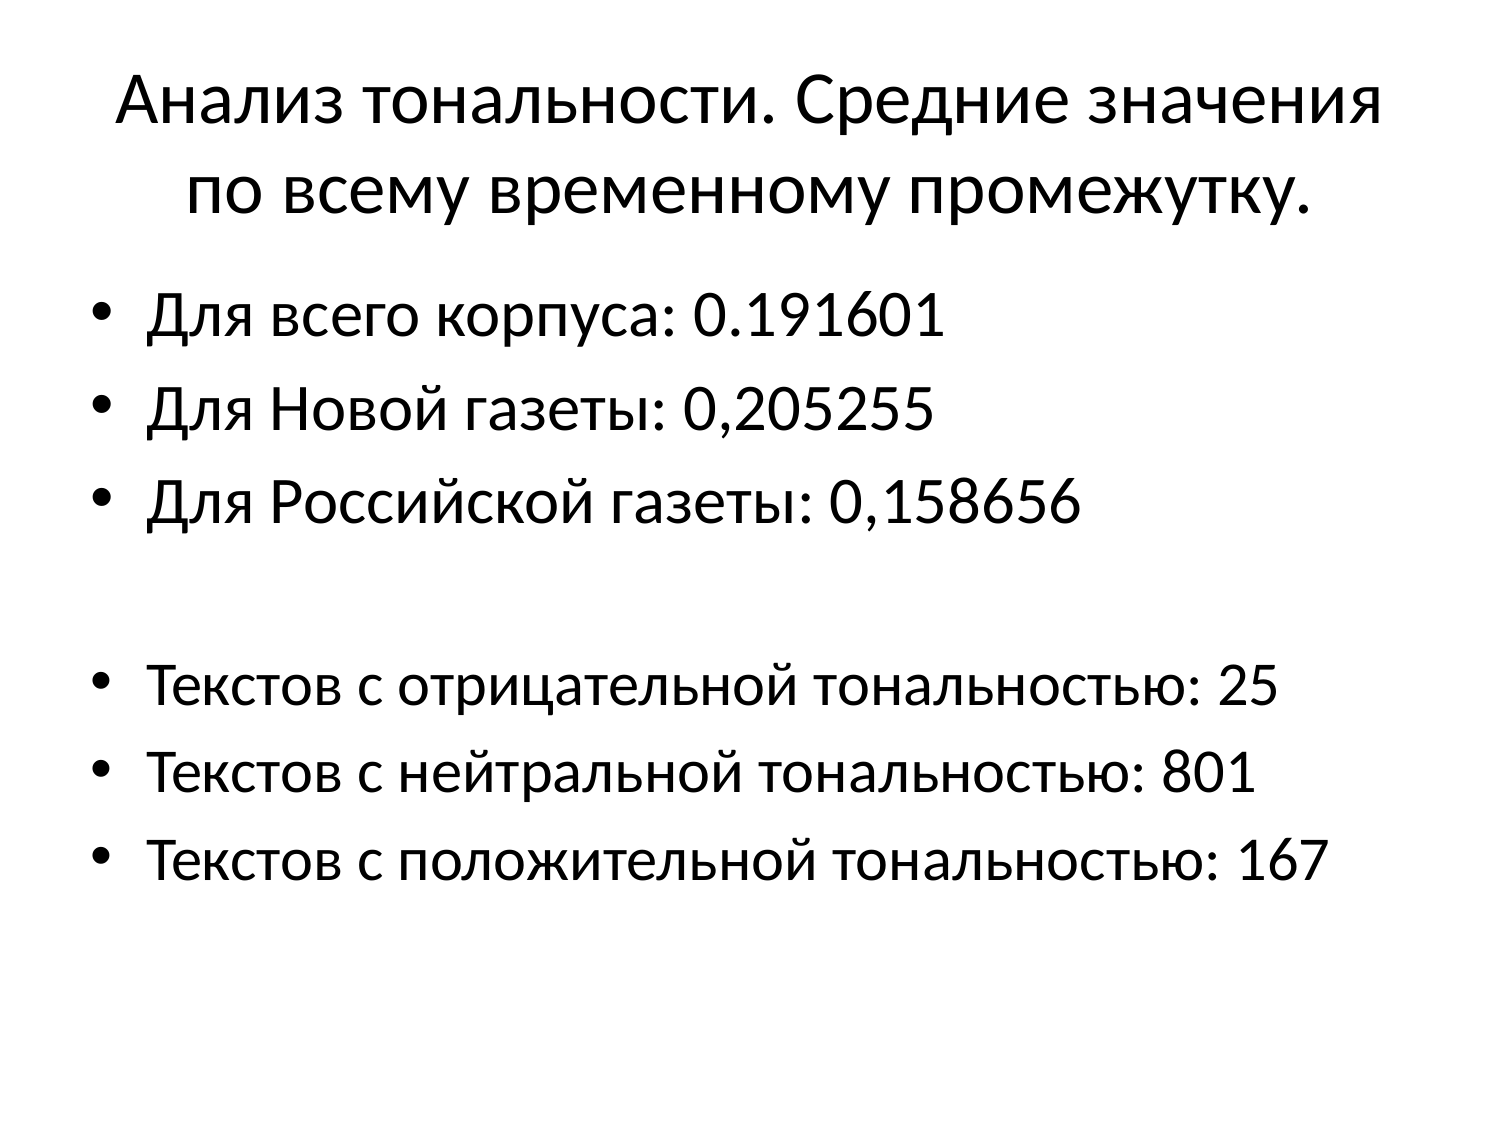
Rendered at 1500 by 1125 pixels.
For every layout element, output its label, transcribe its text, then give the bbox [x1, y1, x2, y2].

title Анализ тональности. Средние значения по всему временному промежутку. [75, 45, 1425, 233]
list Для всего корпуса: 0.191601 Для Новой газеты: 0,205255 Для Российской газеты: 0,158656 Текстов с отрицательной тональностью: 25 Текстов с нейтральной тональностью: 801 Текстов с положительной тональностью: 167 [75, 262, 1425, 1005]
